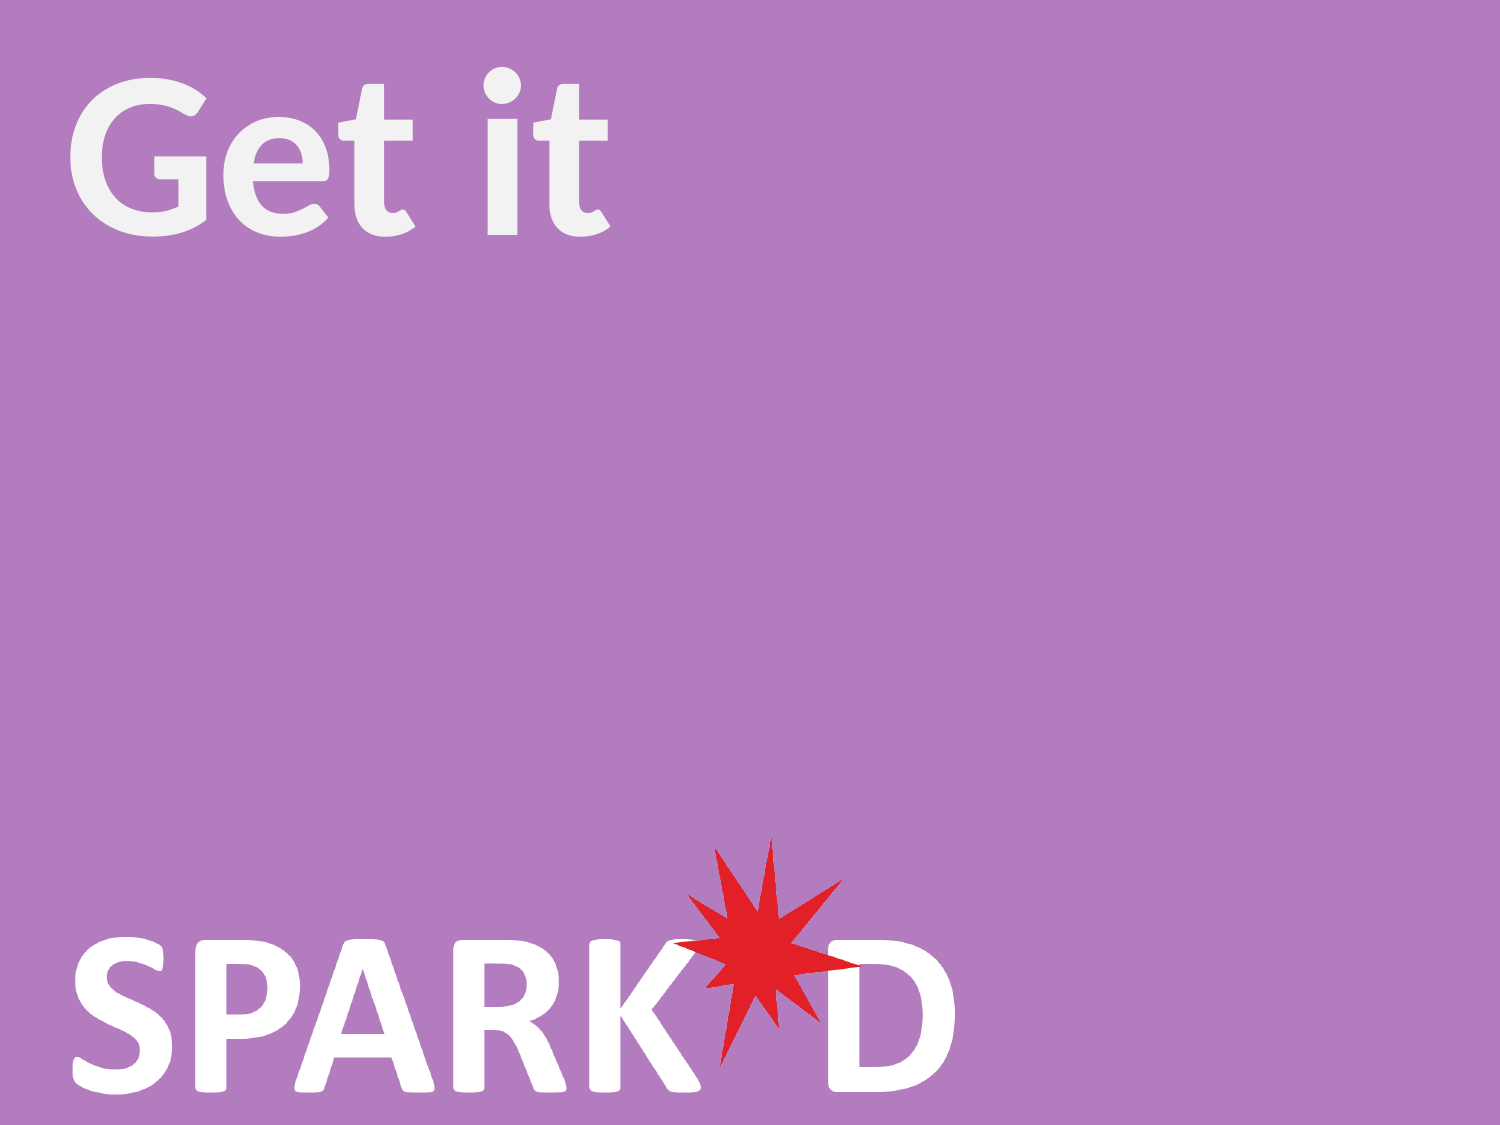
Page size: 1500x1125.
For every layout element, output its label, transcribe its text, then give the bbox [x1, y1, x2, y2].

text_box Get it [49, 0, 1302, 866]
picture [0, 337, 1247, 1125]
